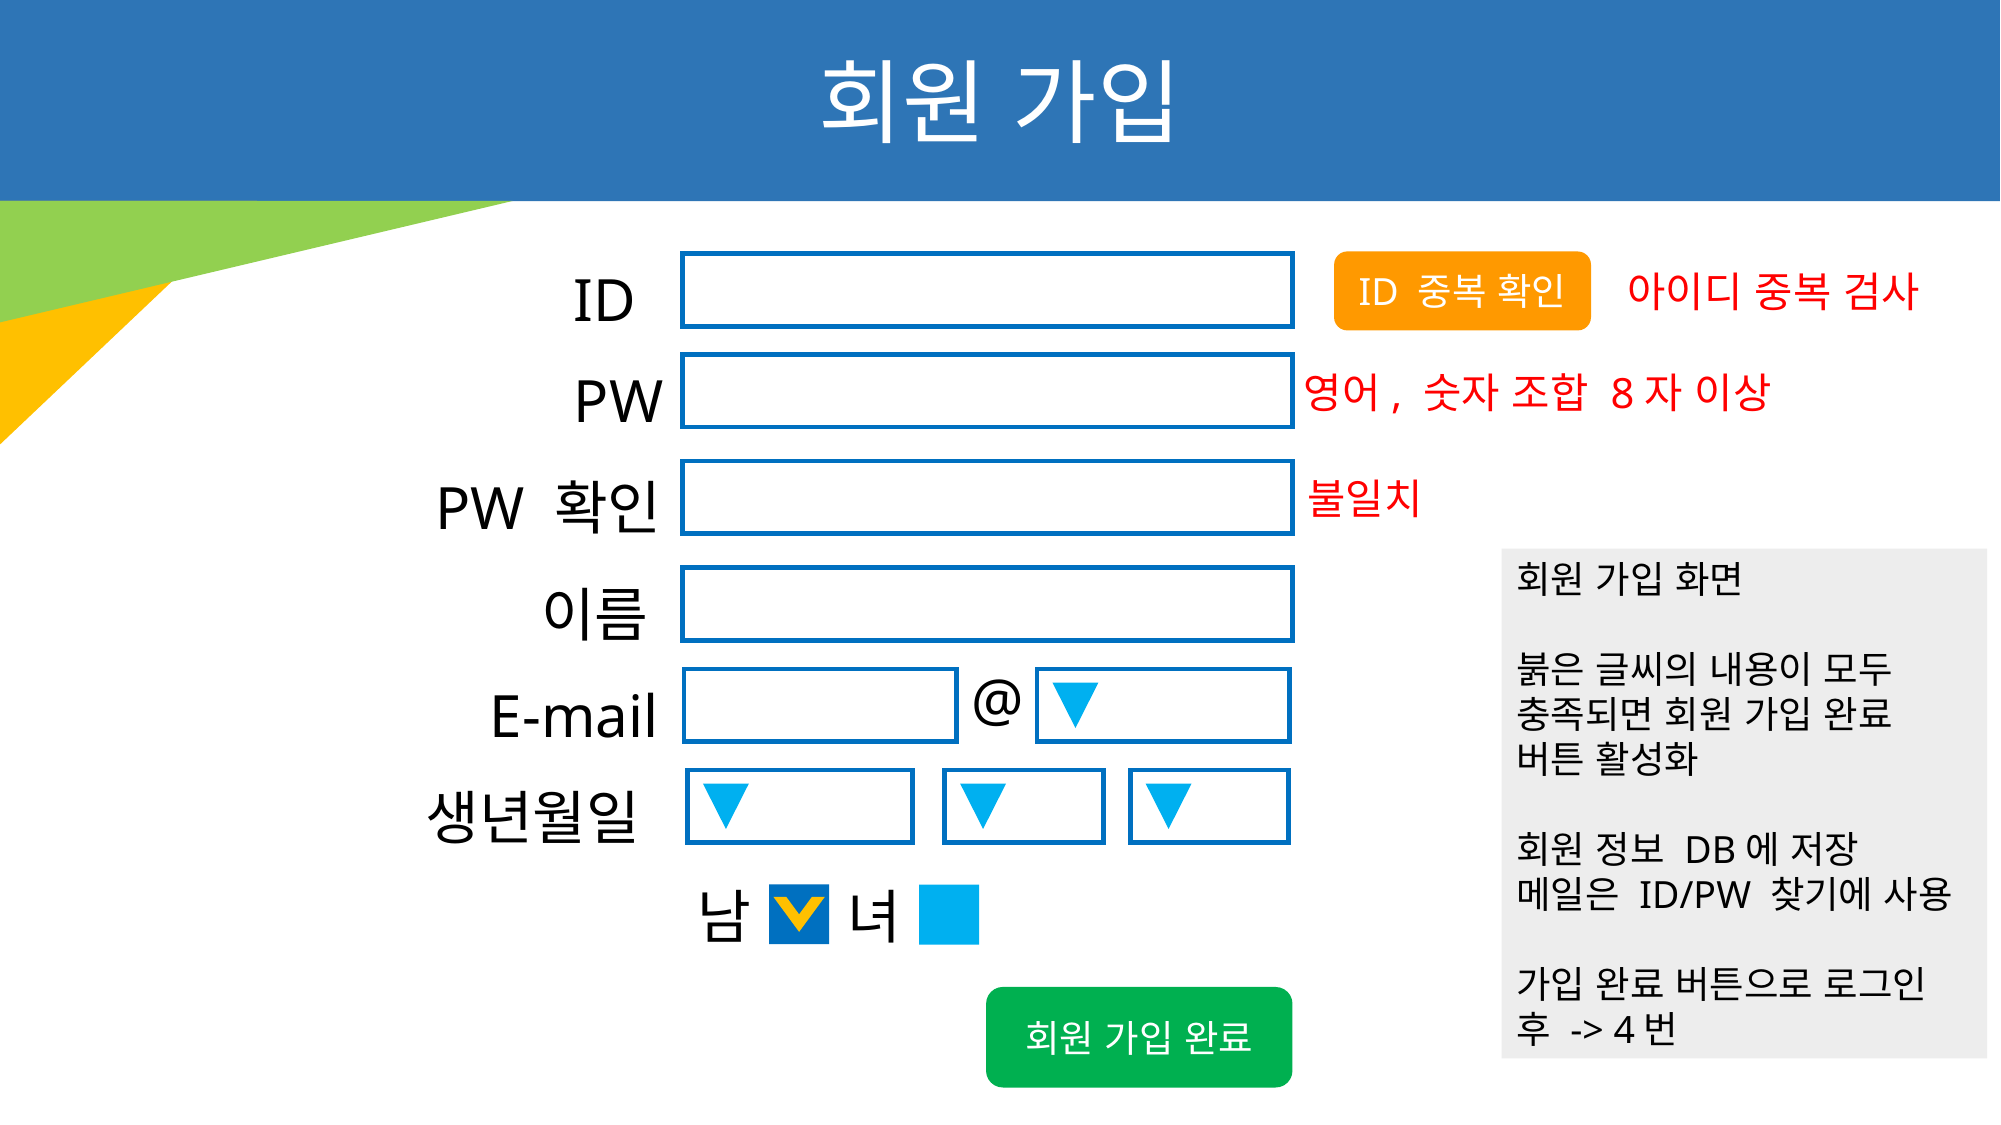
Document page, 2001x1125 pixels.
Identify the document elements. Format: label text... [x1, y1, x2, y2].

text_box 회원 가입 완료 [985, 985, 1294, 1089]
text_box 불일치 [1293, 465, 1512, 530]
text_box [420, 460, 1293, 534]
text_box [475, 656, 1290, 742]
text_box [526, 567, 1293, 657]
text_box 회원 가입 화면 붉은 글씨의 내용이 모두 충족되면 회원 가입 완료 버튼 활성화 회원 정보 DB에 저장 메일은 ID/PW 찾기에 사용 가입 완료 버튼으로 로그인 후 -> 4번 [1501, 548, 1988, 1059]
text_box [682, 873, 980, 959]
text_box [0, 0, 2000, 445]
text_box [410, 769, 1289, 860]
